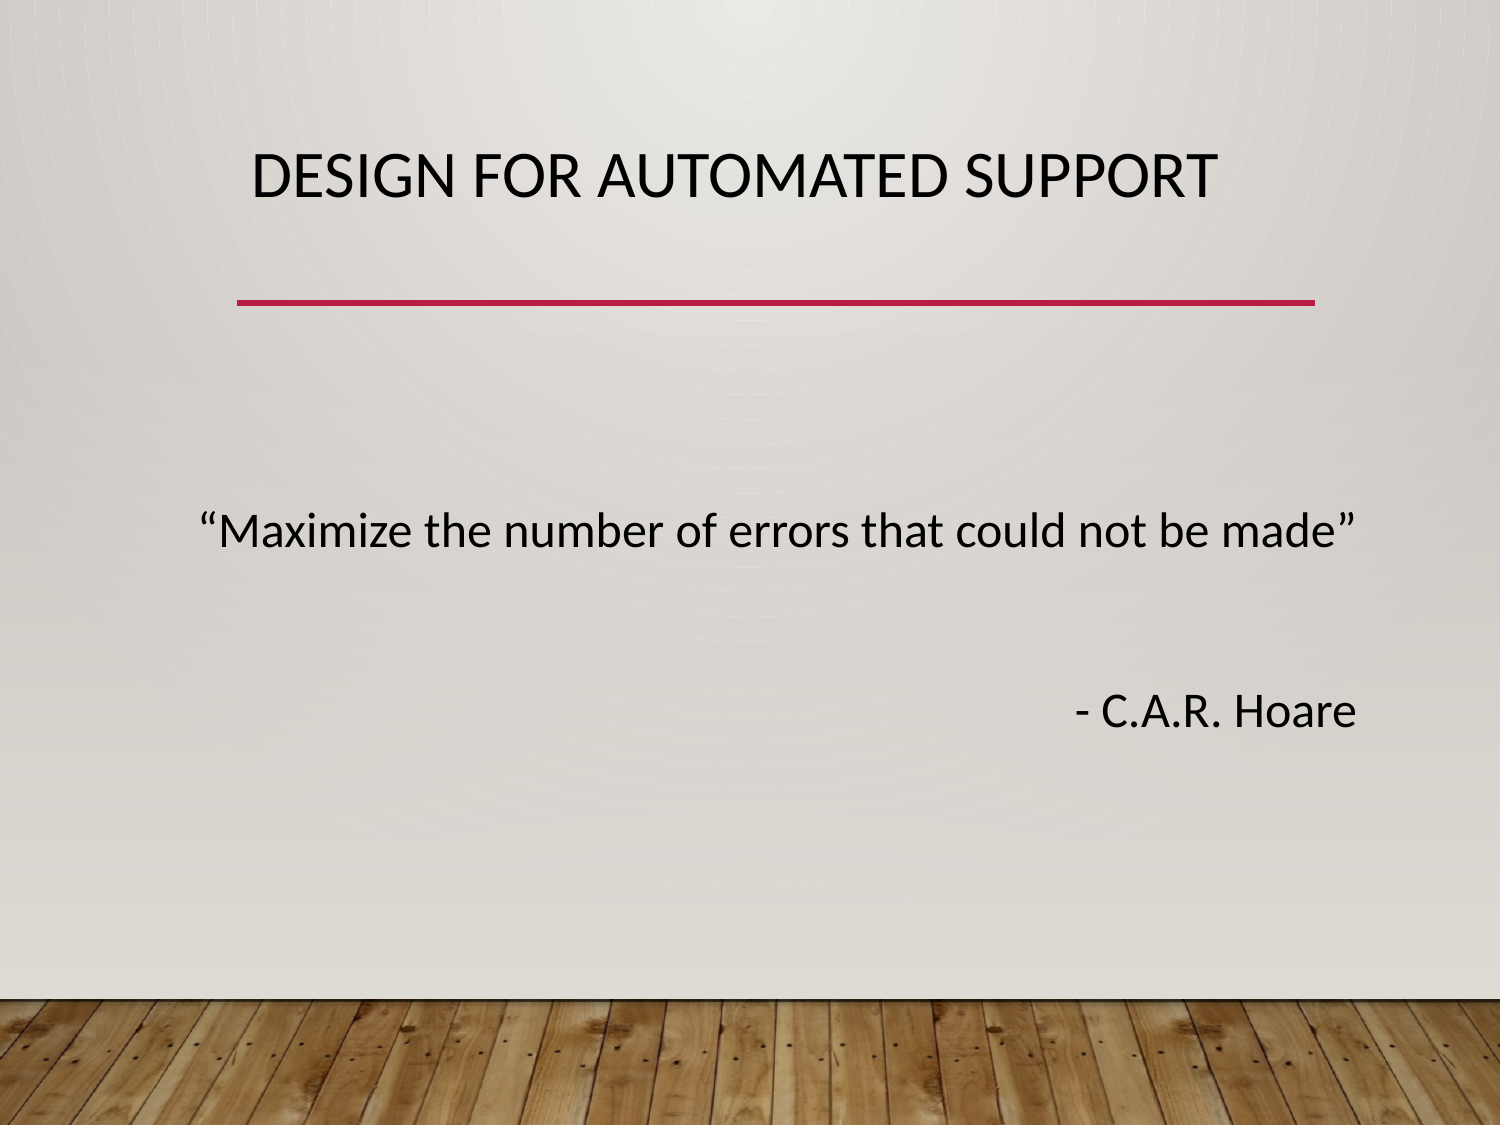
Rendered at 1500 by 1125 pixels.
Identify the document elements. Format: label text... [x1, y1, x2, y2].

title Design for automated support [236, 131, 1315, 305]
text_box “Maximize the number of errors that could not be made” - C.A.R. Hoare [179, 489, 1372, 745]
picture [0, 999, 1500, 1125]
